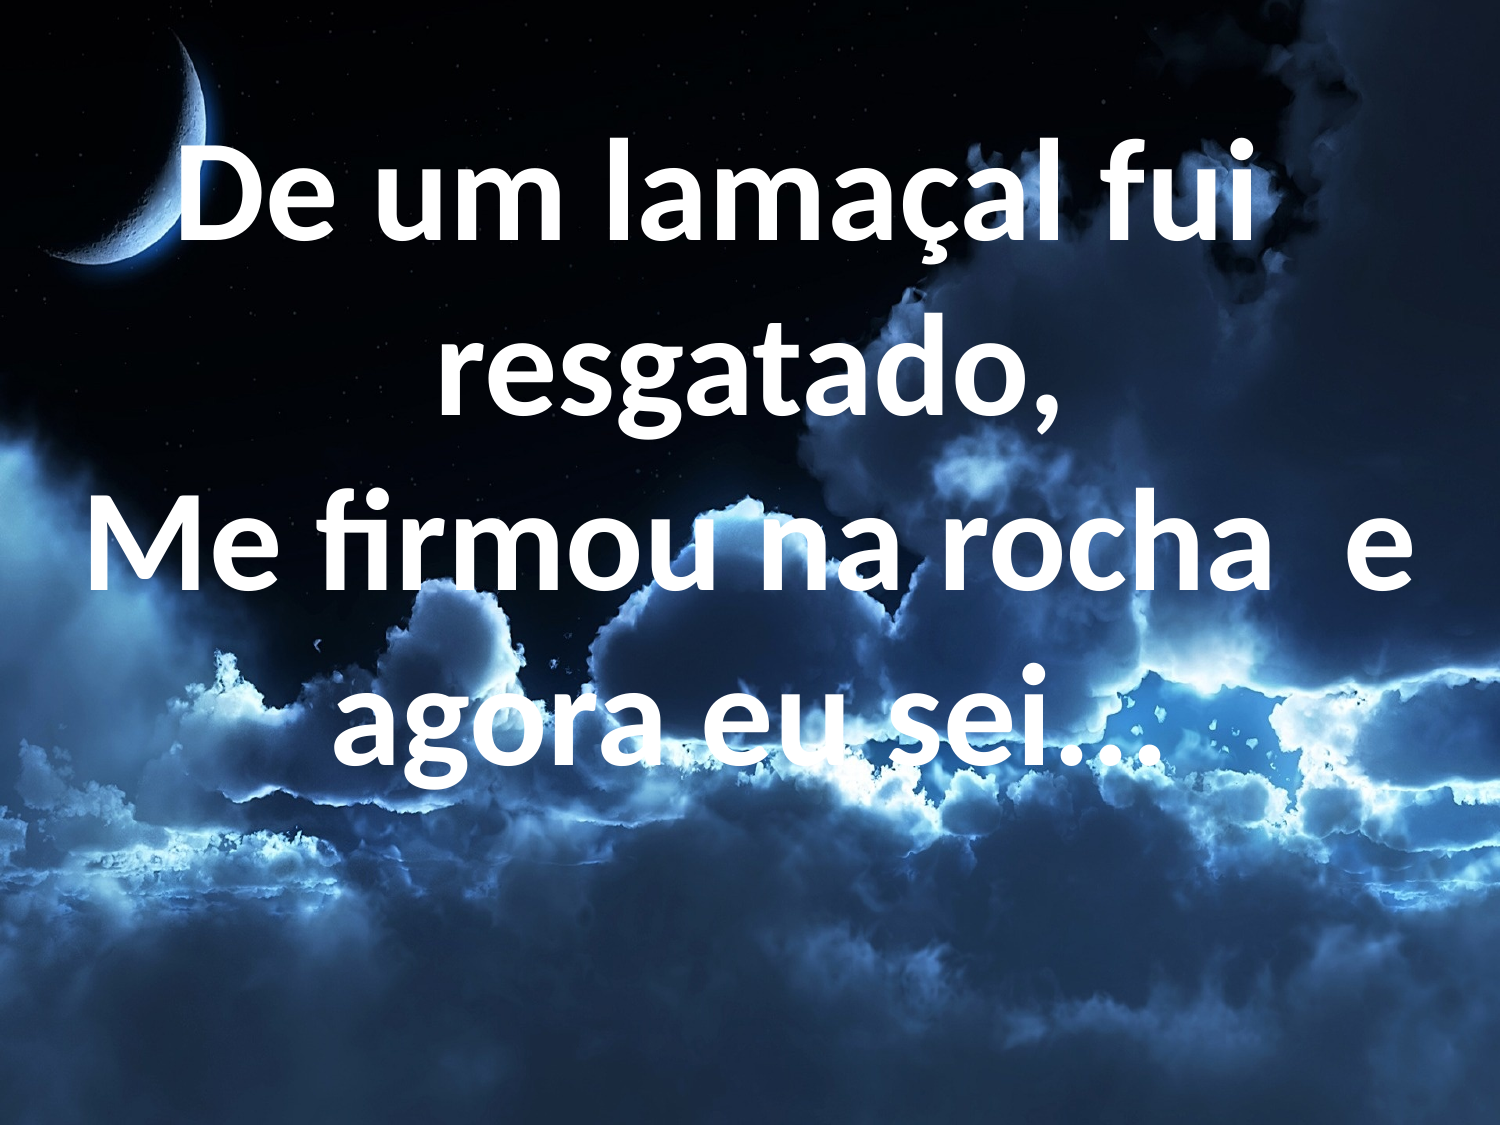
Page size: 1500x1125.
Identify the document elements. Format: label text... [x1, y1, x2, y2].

text_box De um lamaçal fui resgatado, Me firmou na rocha e agora eu sei... [62, 87, 1438, 802]
picture [0, 0, 1500, 1125]
